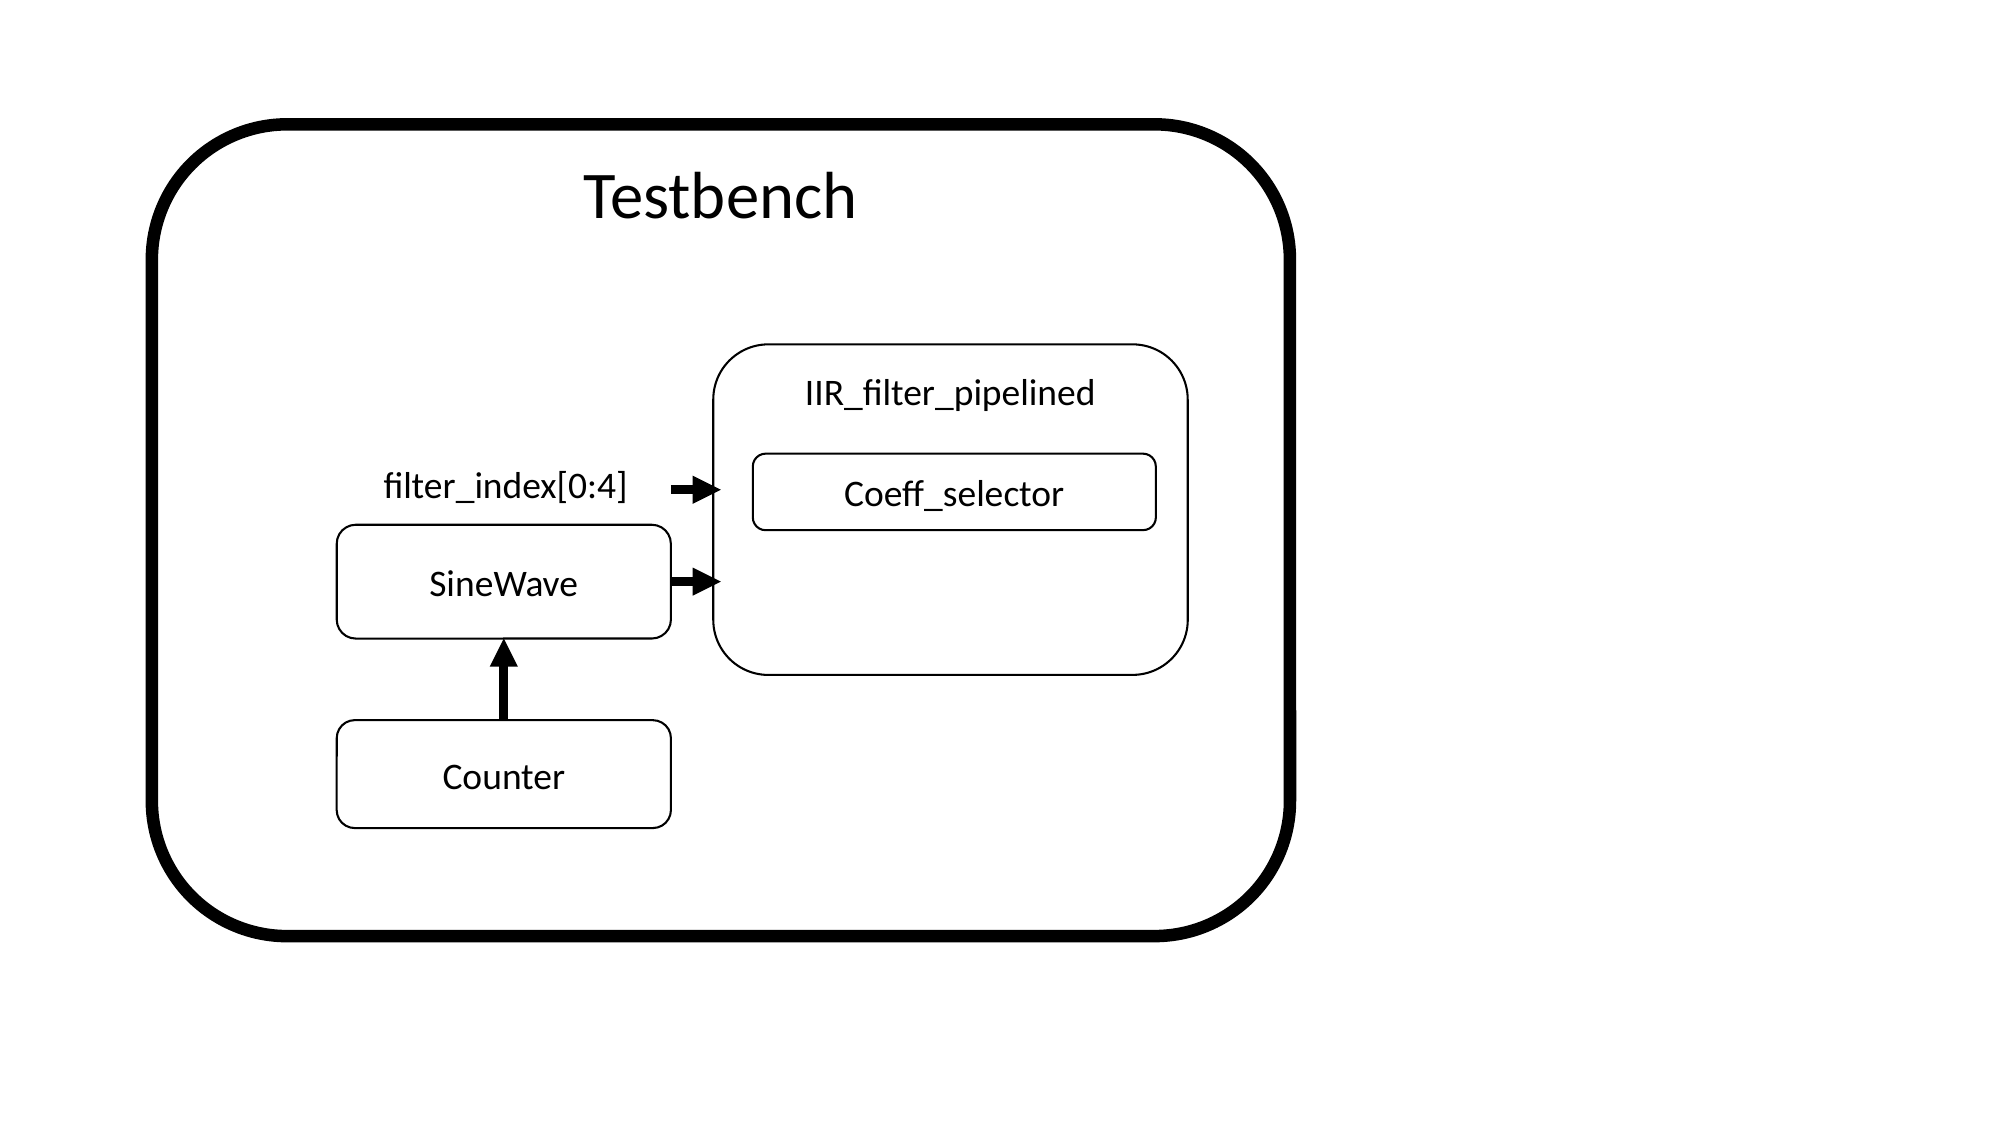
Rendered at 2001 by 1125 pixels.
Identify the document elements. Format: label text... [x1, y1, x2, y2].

text_box filter_index[0:4] [368, 453, 652, 514]
text_box [150, 123, 1292, 938]
text_box Counter [335, 719, 672, 830]
text_box SineWave [335, 523, 672, 640]
text_box IIR_filter_pipelined [712, 343, 1189, 676]
text_box Coeff_selector [751, 452, 1157, 532]
text_box Testbench [453, 144, 989, 239]
